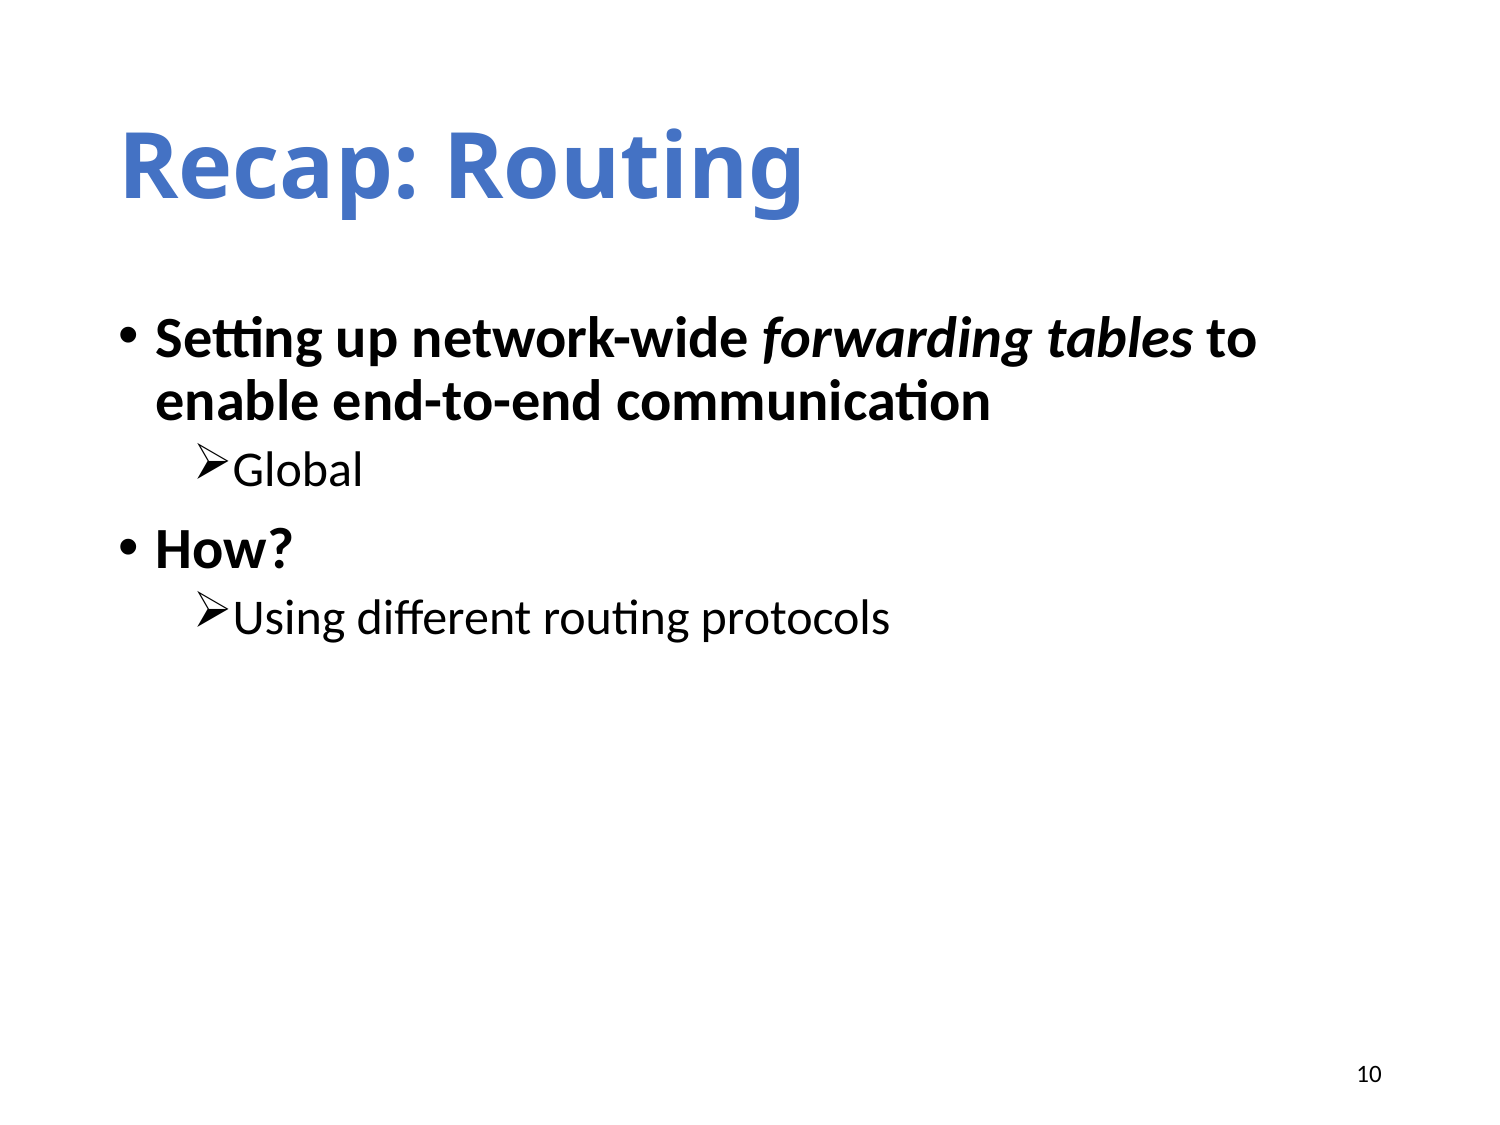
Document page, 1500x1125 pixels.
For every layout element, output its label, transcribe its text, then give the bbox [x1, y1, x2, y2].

slide_number 10 [1059, 1042, 1397, 1103]
title Recap: Routing [103, 59, 1397, 278]
list Setting up network-wide forwarding tables to enable end-to-end communication Global How? Using different routing protocols [103, 299, 1397, 1014]
